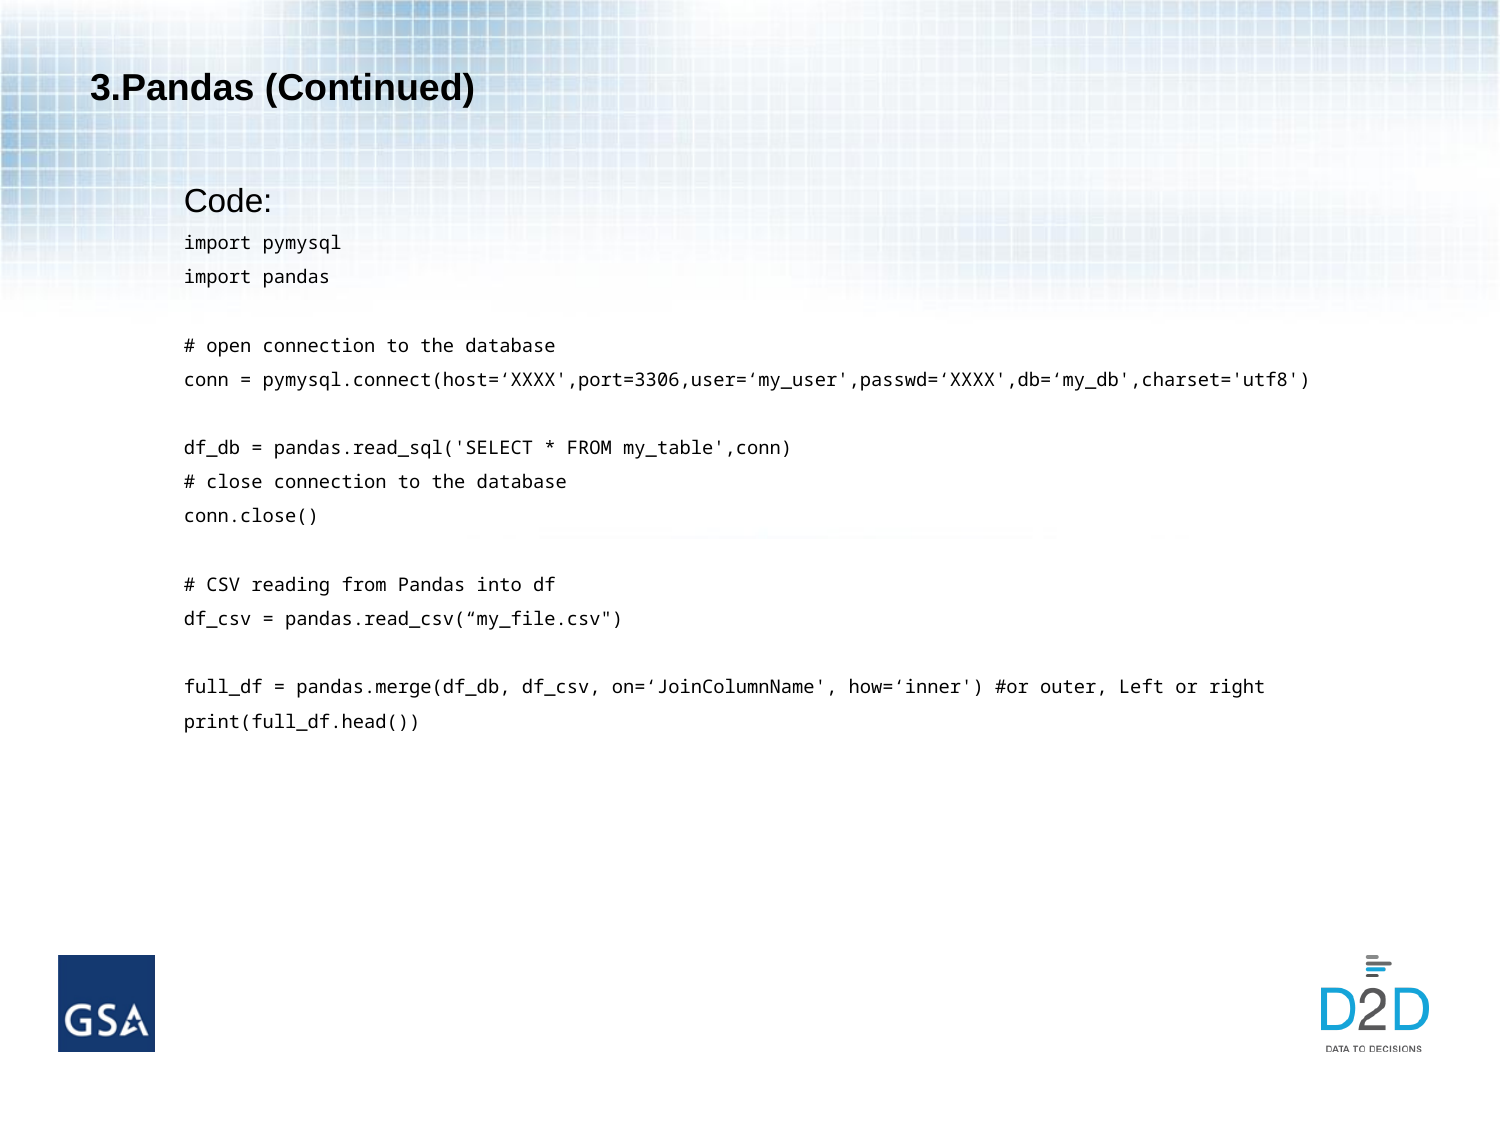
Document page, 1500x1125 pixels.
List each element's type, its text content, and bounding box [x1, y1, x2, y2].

title 3.Pandas (Continued) [75, 30, 1425, 141]
picture [1310, 955, 1440, 1052]
picture [0, 0, 1500, 539]
list Code: import pymysql import pandas # open connection to the database conn = pymysql.connect(host=‘XXXX',port=3306,user=‘my_user',passwd=‘XXXX',db=‘my_db',charset='utf8') df_db = pandas.read_sql('SELECT * FROM my_table',conn) # close connection to the database conn.close() # CSV reading from Pandas into df df_csv = pandas.read_csv(“my_file.csv") full_df = pandas.merge(df_db, df_csv, on=‘JoinColumnName', how=‘inner') #or outer, Left or right print(full_df.head()) [112, 164, 1388, 939]
picture [58, 955, 155, 1052]
